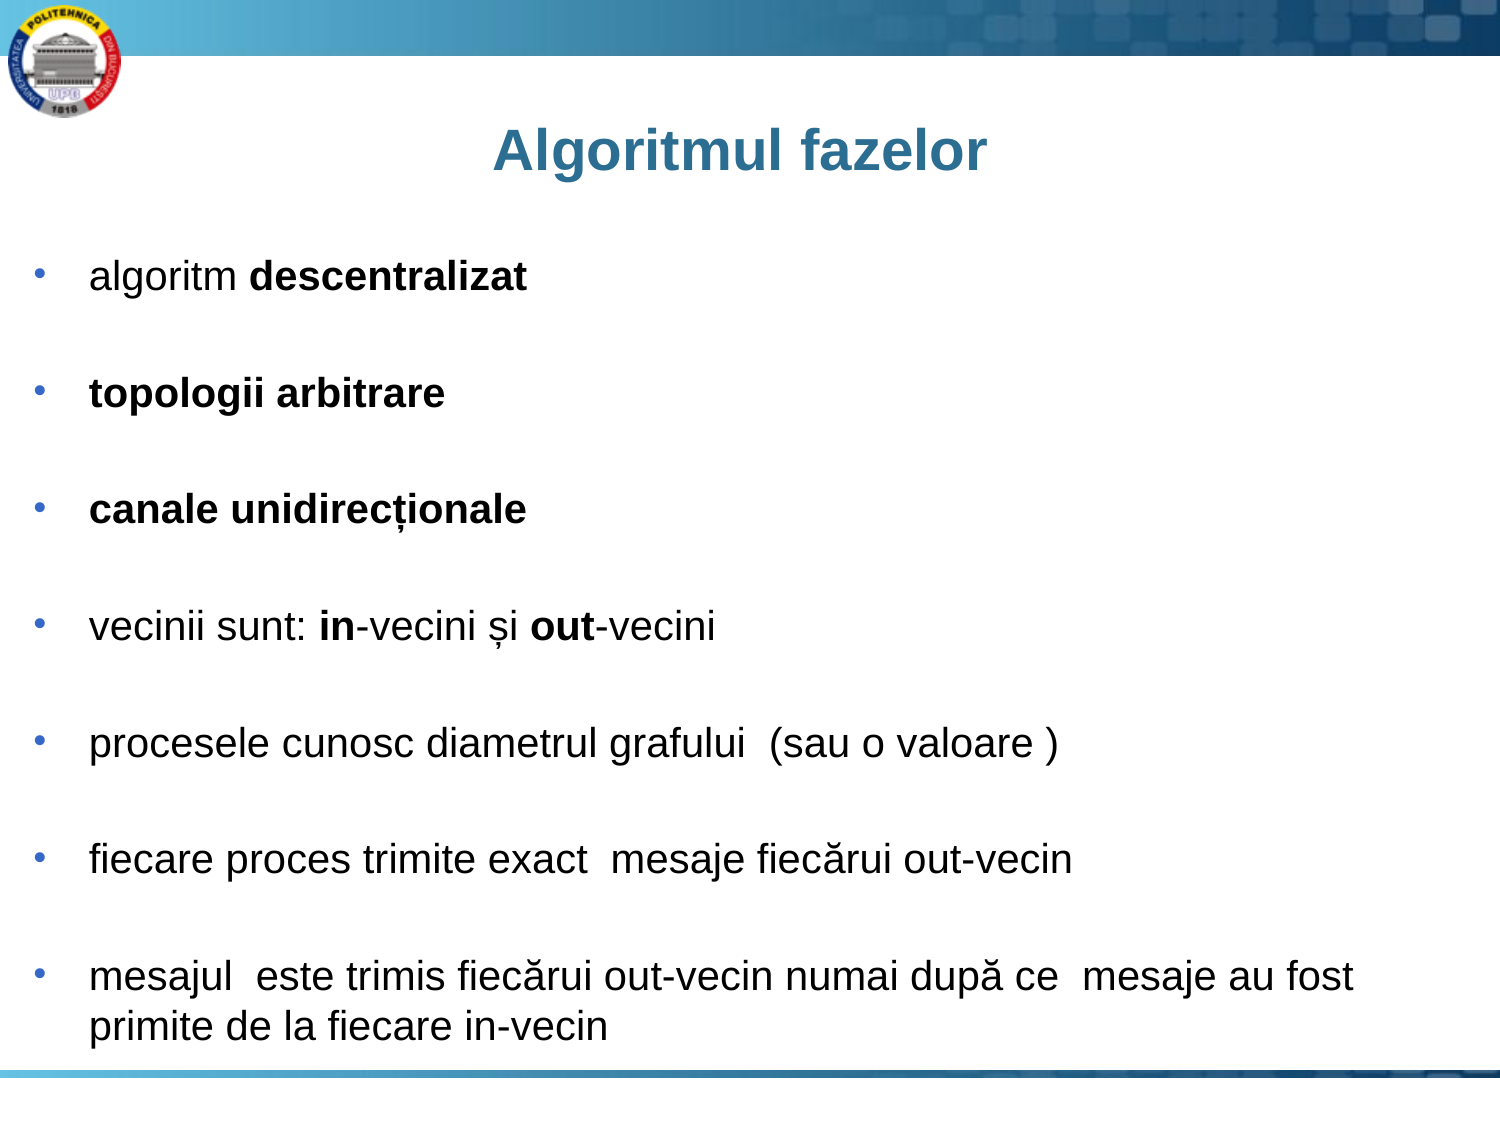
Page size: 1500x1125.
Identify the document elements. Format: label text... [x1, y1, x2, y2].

picture [0, 0, 1500, 118]
picture [0, 1070, 1500, 1078]
title Algoritmul fazelor [51, 102, 1449, 178]
